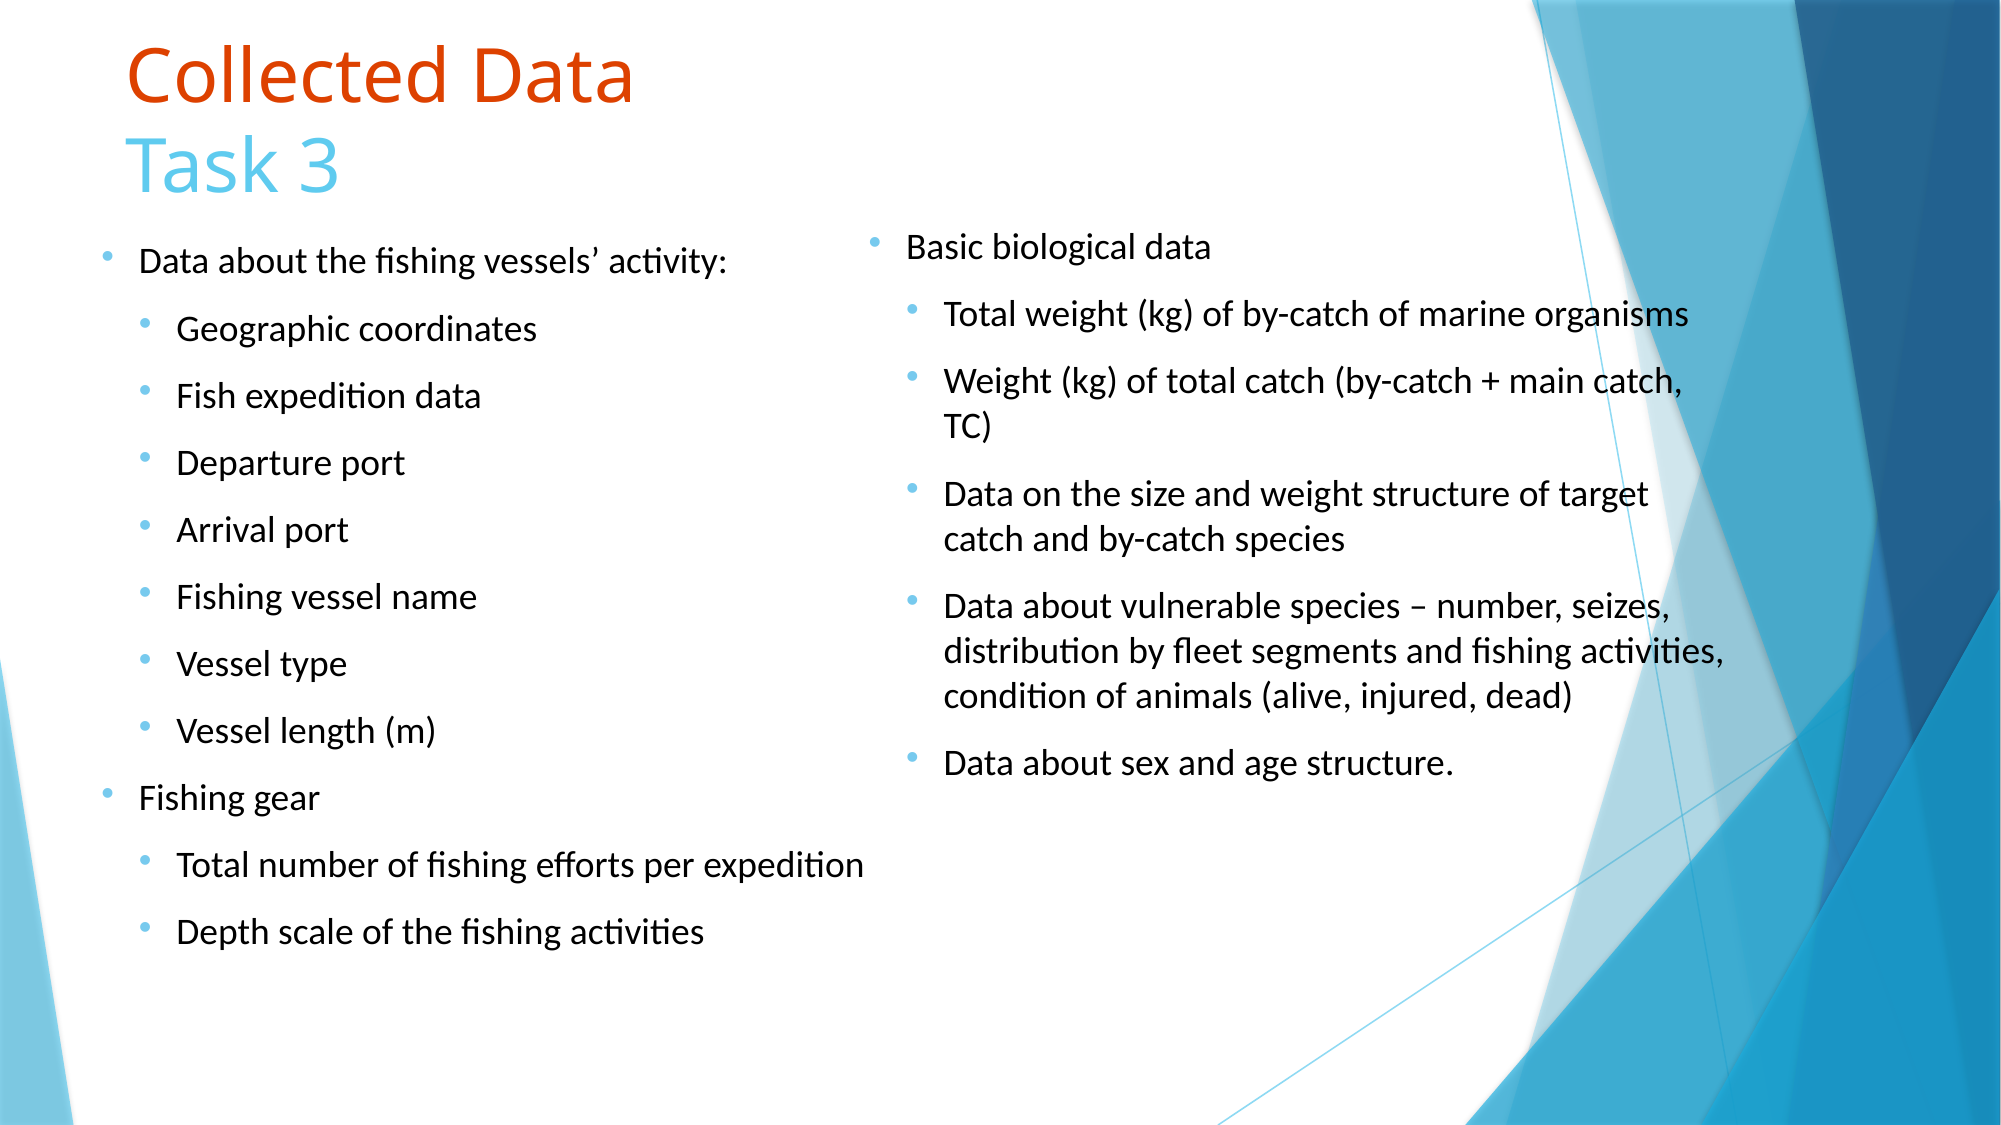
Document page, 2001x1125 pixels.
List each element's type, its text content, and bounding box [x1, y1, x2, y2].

text_box Basic biological data Total weight (kg) of by-catch of marine organisms Weight (kg) of total catch (by-catch + main catch, TC) Data on the size and weight structure of target catch and by-catch species Data about vulnerable species – number, seizes, distribution by fleet segments and fishing activities, condition of animals (alive, injured, dead) Data about sex and age structure. [815, 214, 1741, 1104]
list Task 3 [110, 120, 798, 215]
list Data about the fishing vessels’ activity: Geographic coordinates Fish expedition data Departure port Arrival port Fishing vessel name Vessel type Vessel length (m) Fishing gear Total number of fishing efforts per expedition Depth scale of the fishing activities [48, 229, 815, 999]
title Collected Data [110, 20, 1522, 138]
